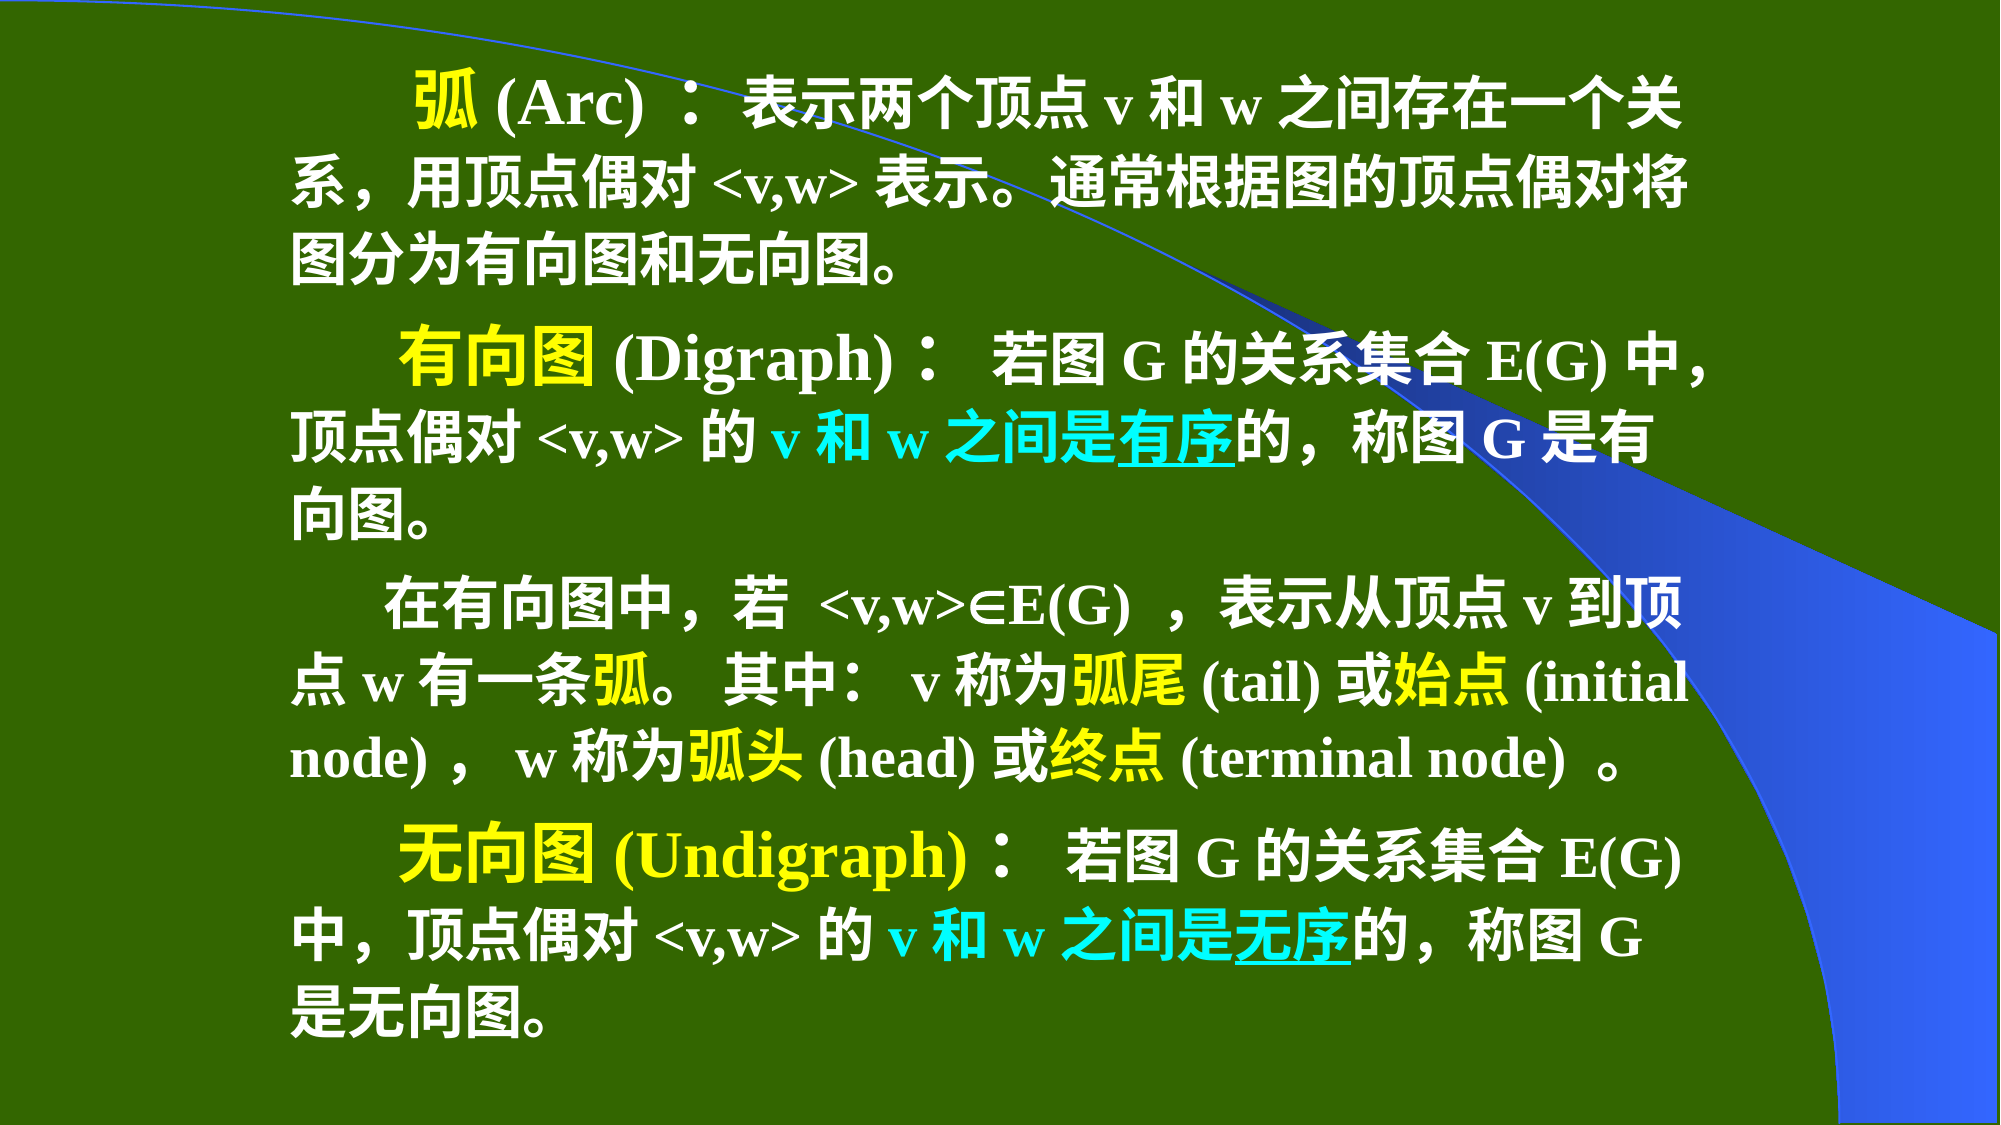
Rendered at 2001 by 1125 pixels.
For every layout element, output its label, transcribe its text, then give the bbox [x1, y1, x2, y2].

list 弧(Arc) ：表示两个顶点v和w之间存在一个关系，用顶点偶对<v,w>表示。通常根据图的顶点偶对将图分为有向图和无向图。 有向图(Digraph)： 若图G的关系集合E(G)中，顶点偶对<v,w>的v和w之间是有序的，称图G是有向图。 在有向图中，若 <v,w>E(G) ，表示从顶点v到顶点w有一条弧。 其中：v称为弧尾(tail)或始点(initial node)，w称为弧头(head)或终点(terminal node) 。 无向图(Undigraph)： 若图G的关系集合E(G)中，顶点偶对<v,w>的v和w之间是无序的，称图G是无向图。 [274, 42, 1726, 982]
